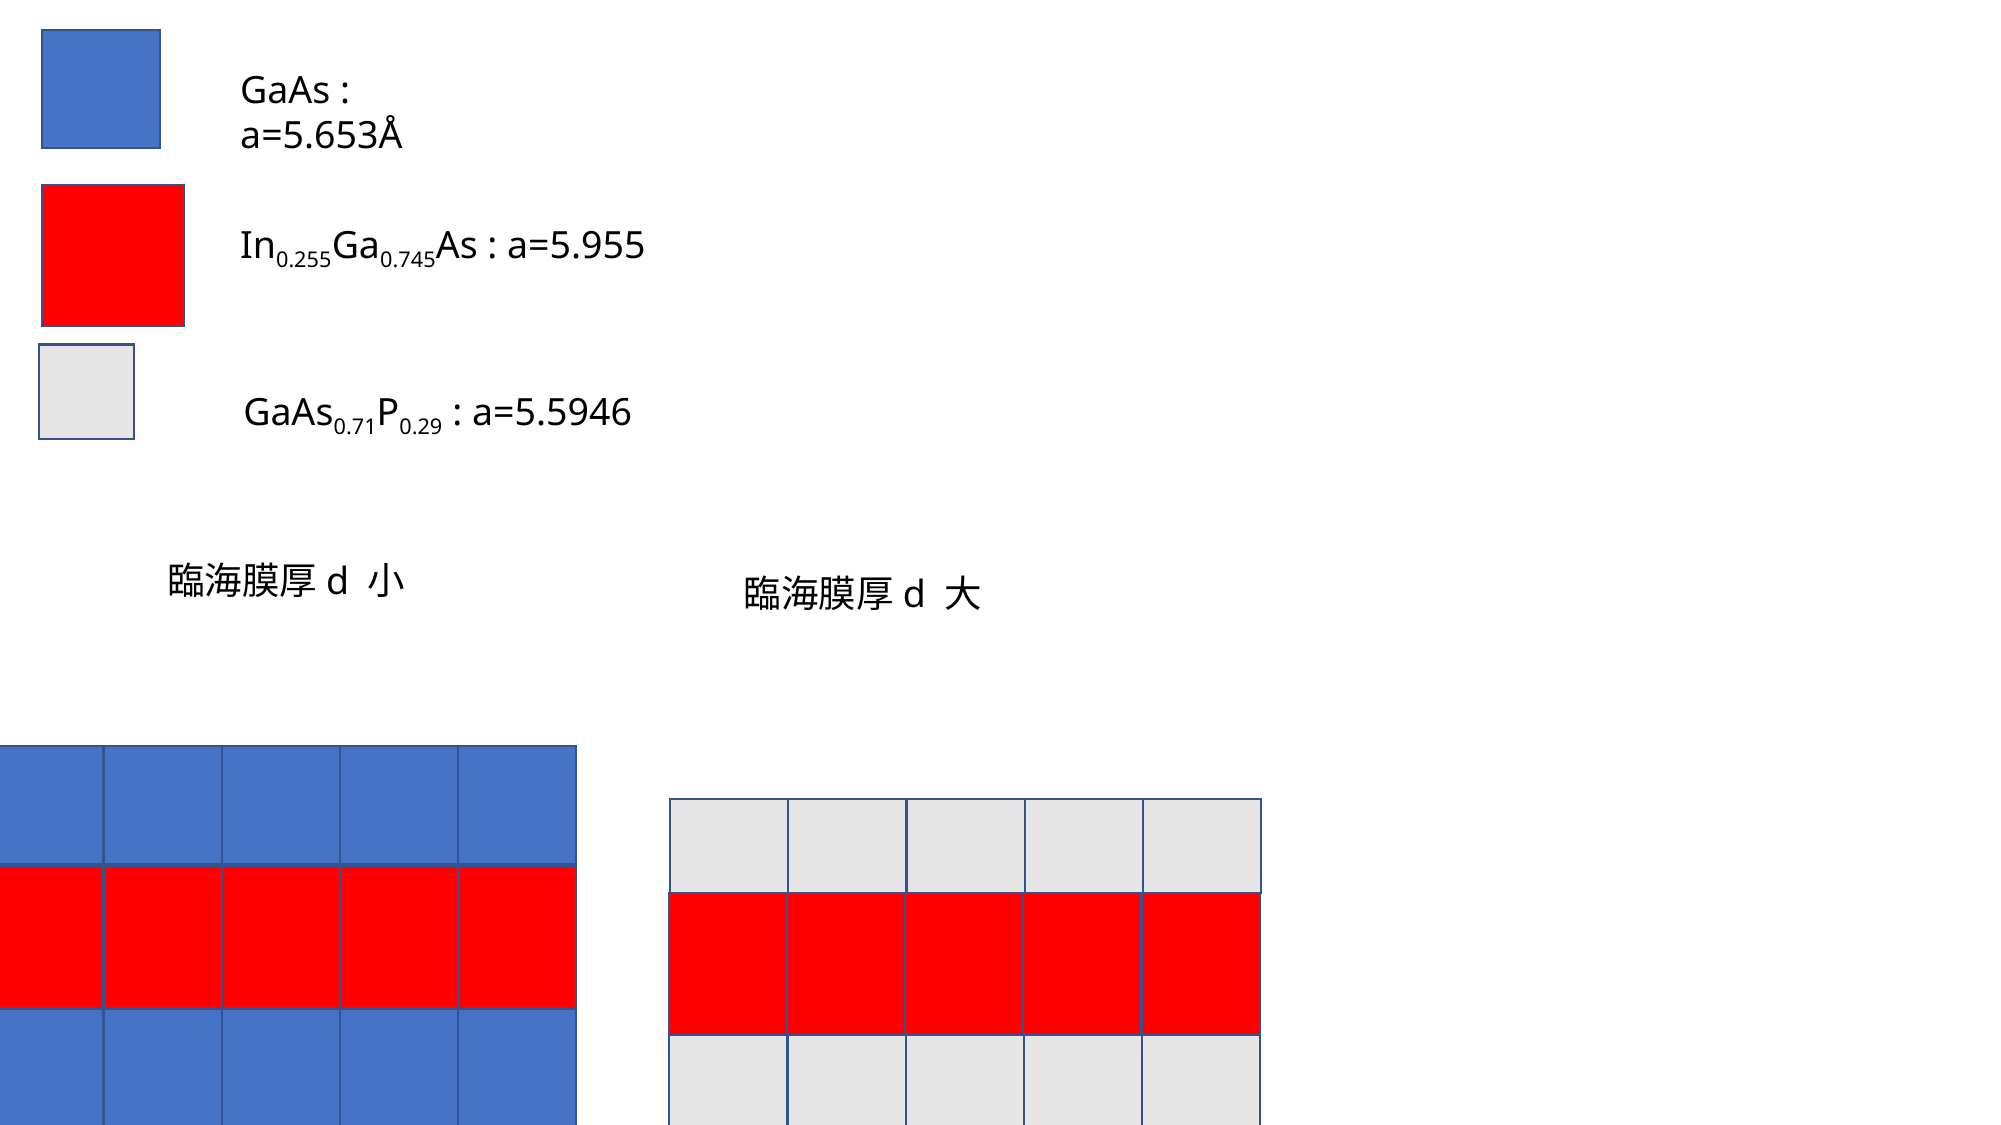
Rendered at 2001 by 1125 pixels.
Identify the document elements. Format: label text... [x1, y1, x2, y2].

text_box [1141, 894, 1261, 1036]
text_box [104, 1009, 223, 1125]
text_box [223, 745, 341, 865]
text_box GaAs0.71P0.29 : a=5.5946 [228, 380, 730, 447]
text_box 臨海膜厚d 小 [152, 549, 607, 610]
text_box In0.255Ga0.745As : a=5.955 [225, 213, 772, 280]
text_box [38, 343, 135, 440]
text_box [905, 1036, 1023, 1125]
text_box GaAs : a=5.653Å [225, 58, 534, 164]
text_box [223, 1009, 341, 1125]
text_box [1022, 894, 1141, 1036]
text_box [459, 1009, 577, 1125]
text_box [41, 29, 161, 149]
text_box [0, 745, 104, 865]
text_box [341, 745, 459, 865]
text_box [104, 745, 223, 865]
text_box [223, 865, 341, 1009]
text_box [459, 745, 577, 865]
text_box [1024, 798, 1142, 894]
text_box [1141, 1036, 1261, 1125]
text_box [341, 1009, 459, 1125]
text_box [1023, 1036, 1141, 1125]
text_box [41, 184, 185, 327]
text_box [0, 1009, 104, 1125]
text_box [904, 894, 1022, 1036]
text_box [341, 865, 459, 1009]
text_box [0, 865, 104, 1009]
text_box [787, 1036, 905, 1125]
text_box 臨海膜厚d 大 [729, 562, 1184, 623]
text_box [104, 865, 223, 1009]
text_box [906, 798, 1024, 894]
text_box [787, 798, 906, 894]
text_box [1142, 798, 1262, 894]
text_box [669, 798, 787, 894]
text_box [668, 1036, 787, 1125]
text_box [786, 894, 904, 1036]
text_box [668, 892, 786, 1036]
text_box [459, 865, 577, 1009]
